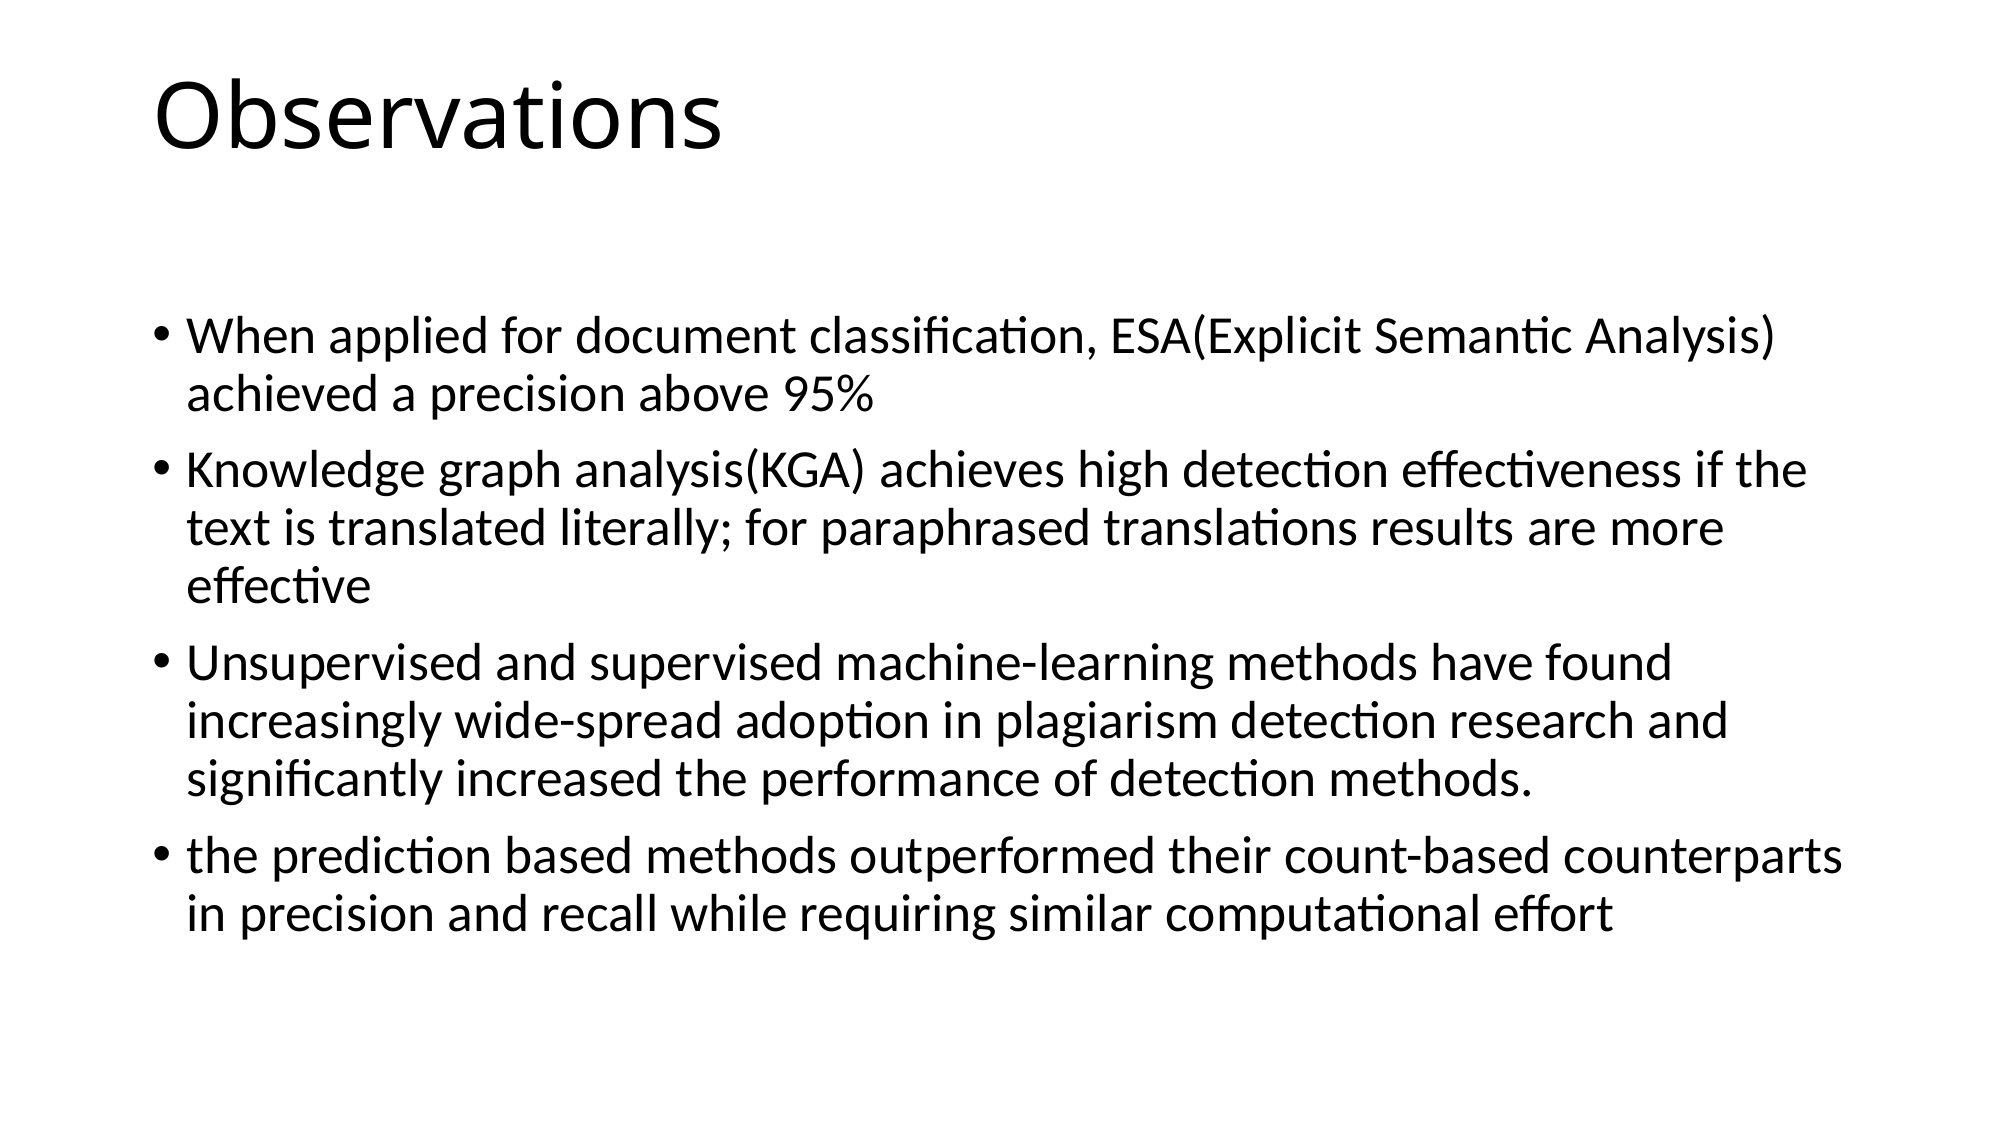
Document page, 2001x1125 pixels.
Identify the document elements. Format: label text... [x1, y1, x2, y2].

title Observations [137, 59, 1863, 278]
list When applied for document classification, ESA(Explicit Semantic Analysis) achieved a precision above 95% Knowledge graph analysis(KGA) achieves high detection effectiveness if the text is translated literally; for paraphrased translations results are more effective Unsupervised and supervised machine-learning methods have found increasingly wide-spread adoption in plagiarism detection research and significantly increased the performance of detection methods. the prediction based methods outperformed their count-based counterparts in precision and recall while requiring similar computational effort [137, 299, 1863, 1014]
